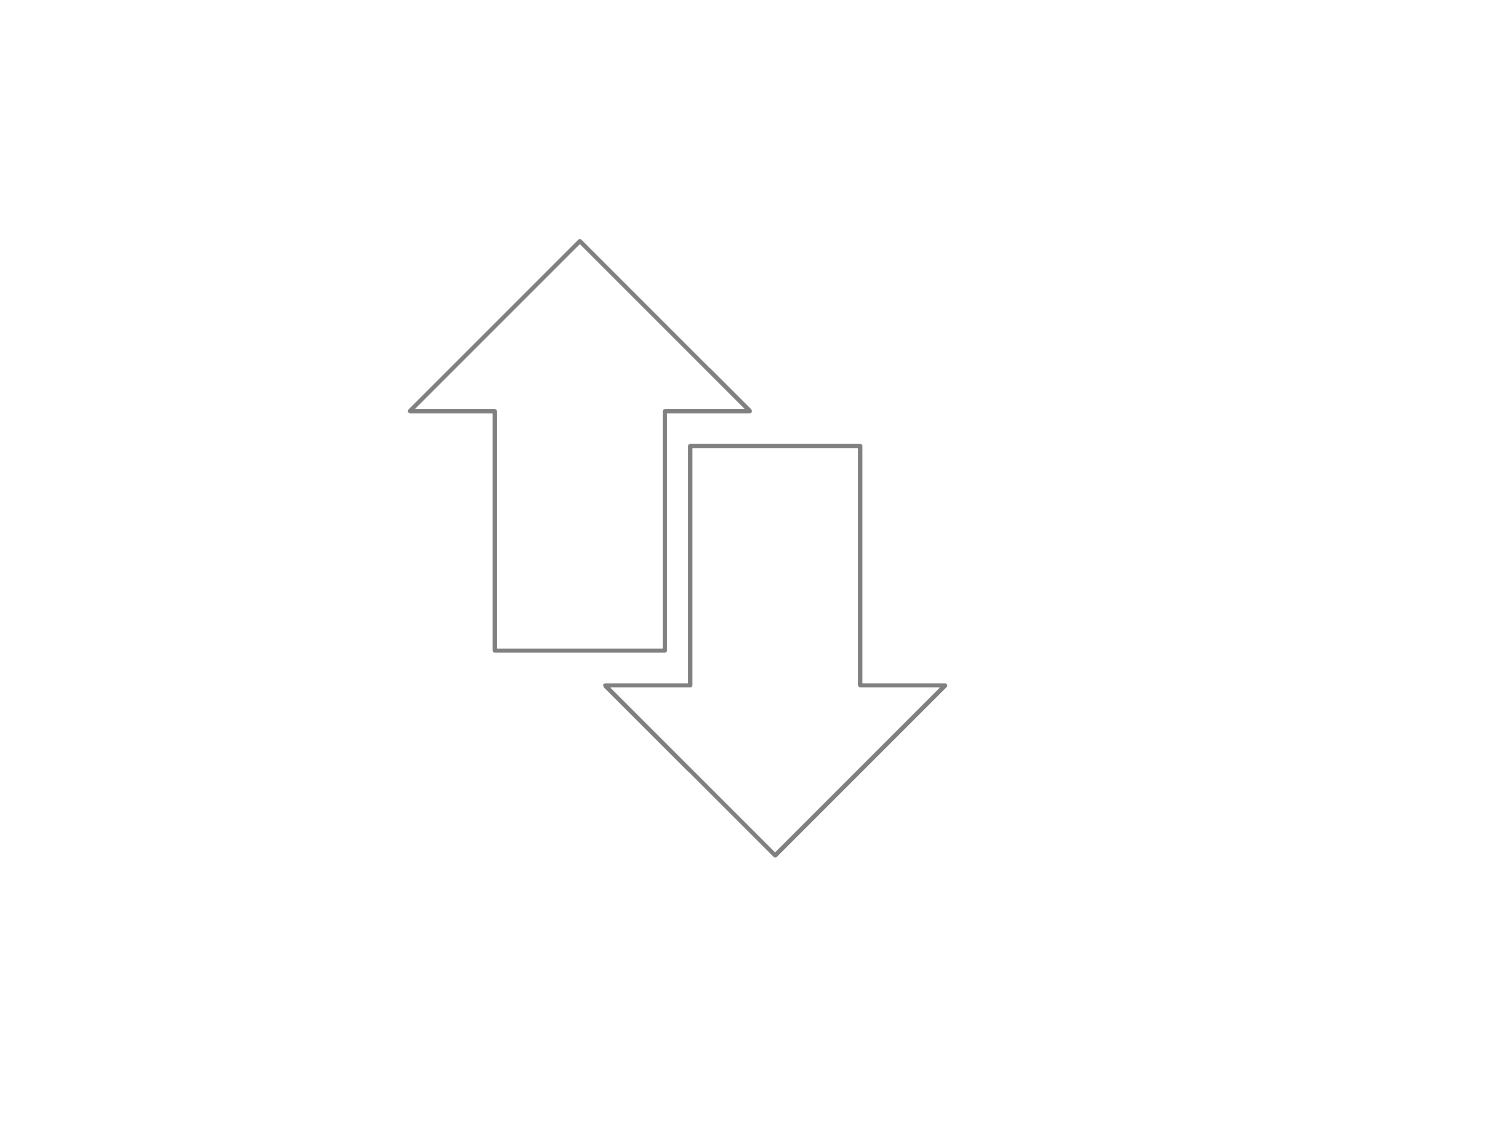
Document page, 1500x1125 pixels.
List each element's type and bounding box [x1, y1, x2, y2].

text_box [603, 443, 948, 858]
text_box [407, 239, 752, 653]
